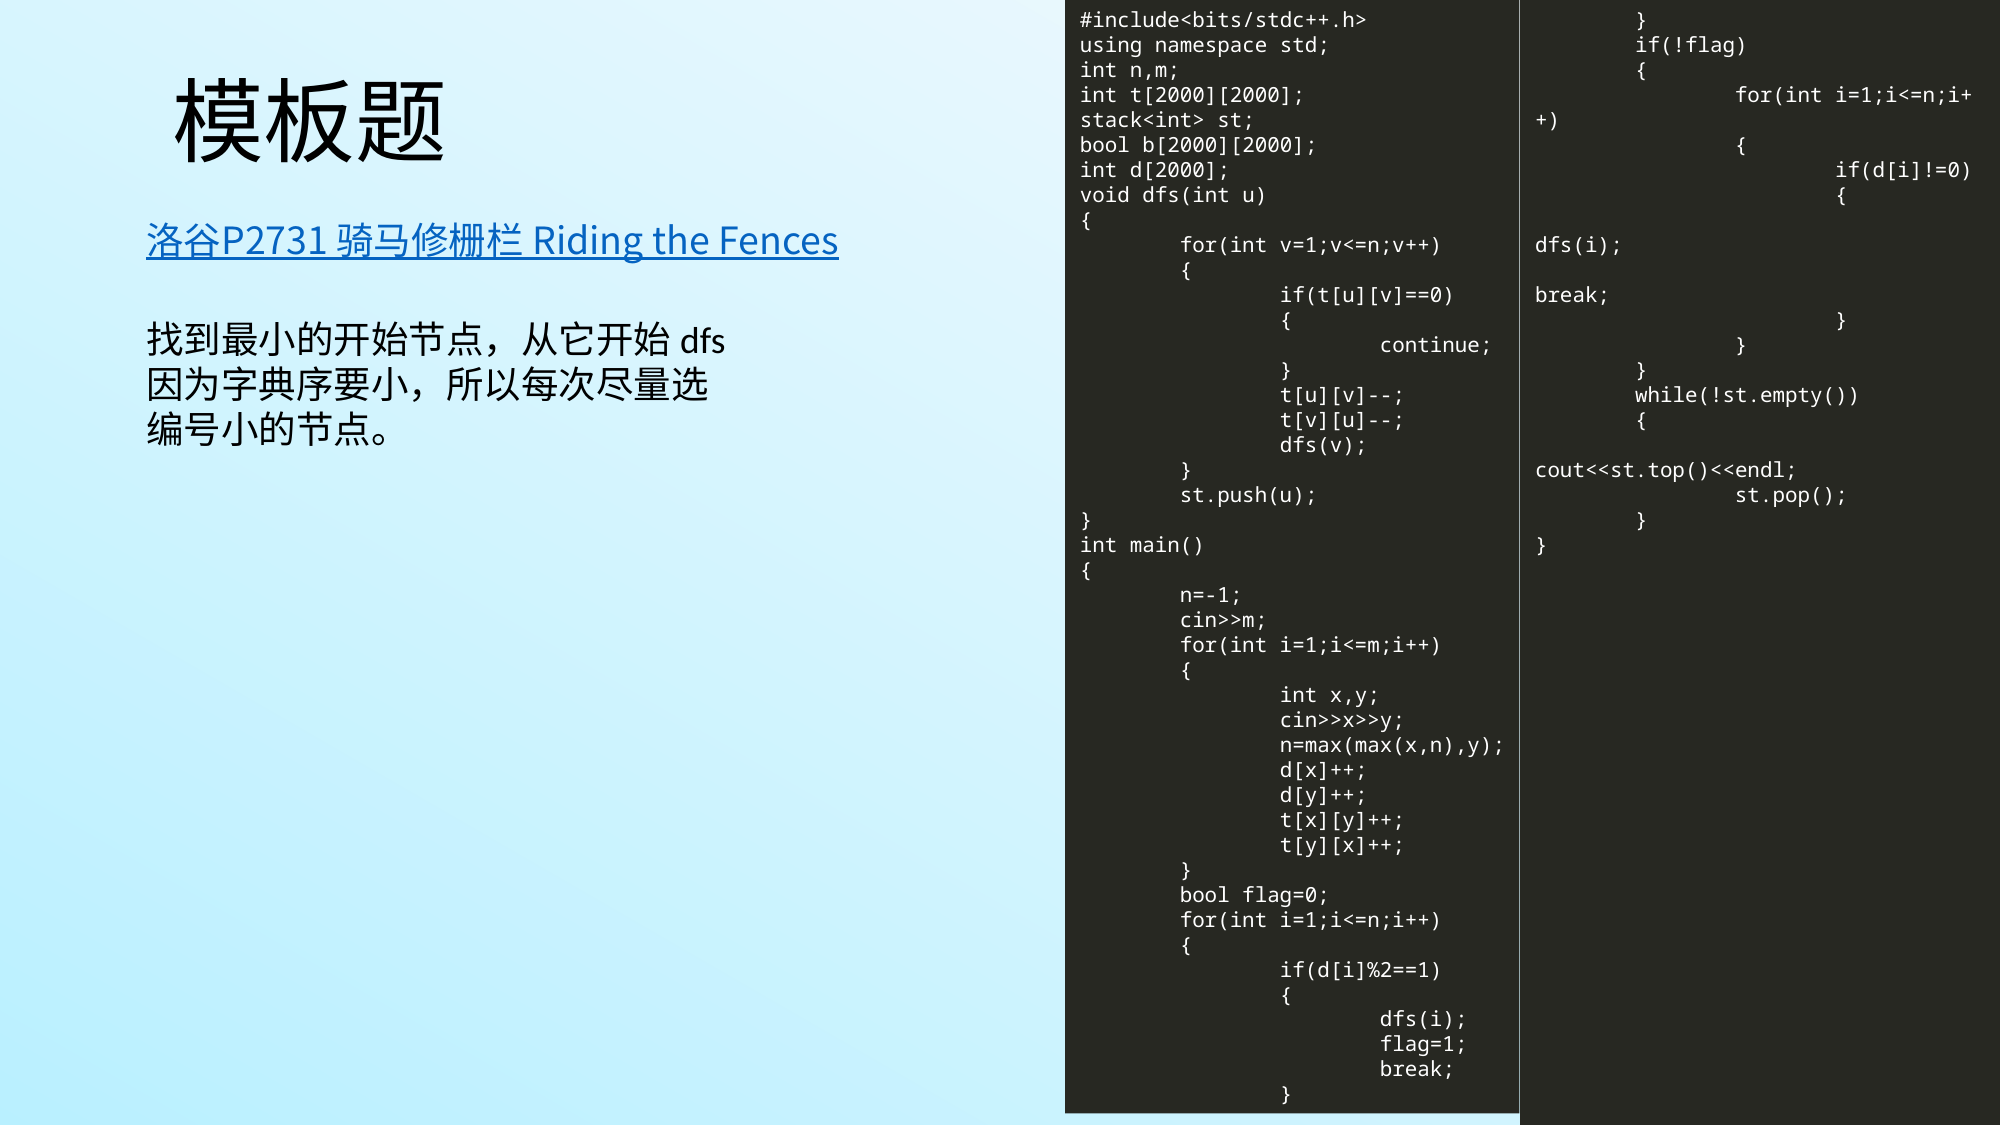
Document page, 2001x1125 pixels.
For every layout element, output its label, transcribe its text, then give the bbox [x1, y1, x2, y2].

text_box #include<bits/stdc++.h> using namespace std; int n,m; int t[2000][2000]; stack<int> st; bool b[2000][2000]; int d[2000]; void dfs(int u) { for(int v=1;v<=n;v++) { if(t[u][v]==0) { continue; } t[u][v]--; t[v][u]--; dfs(v); } st.push(u); } int main() { n=-1; cin>>m; for(int i=1;i<=m;i++) { int x,y; cin>>x>>y; n=max(max(x,n),y); d[x]++; d[y]++; t[x][y]++; t[y][x]++; } bool flag=0; for(int i=1;i<=n;i++) { if(d[i]%2==1) { dfs(i); flag=1; break; } [1065, 0, 1520, 1114]
text_box 洛谷P2731 骑马修栅栏 Riding the Fences 找到最小的开始节点，从它开始dfs 因为字典序要小，所以每次尽量选 编号小的节点。 [131, 209, 855, 459]
text_box } if(!flag) { for(int i=1;i<=n;i++) { if(d[i]!=0) { dfs(i); break; } } } while(!st.empty()) { cout<<st.top()<<endl; st.pop(); } } [1520, 0, 2000, 1125]
text_box 模板题 [157, 56, 463, 182]
